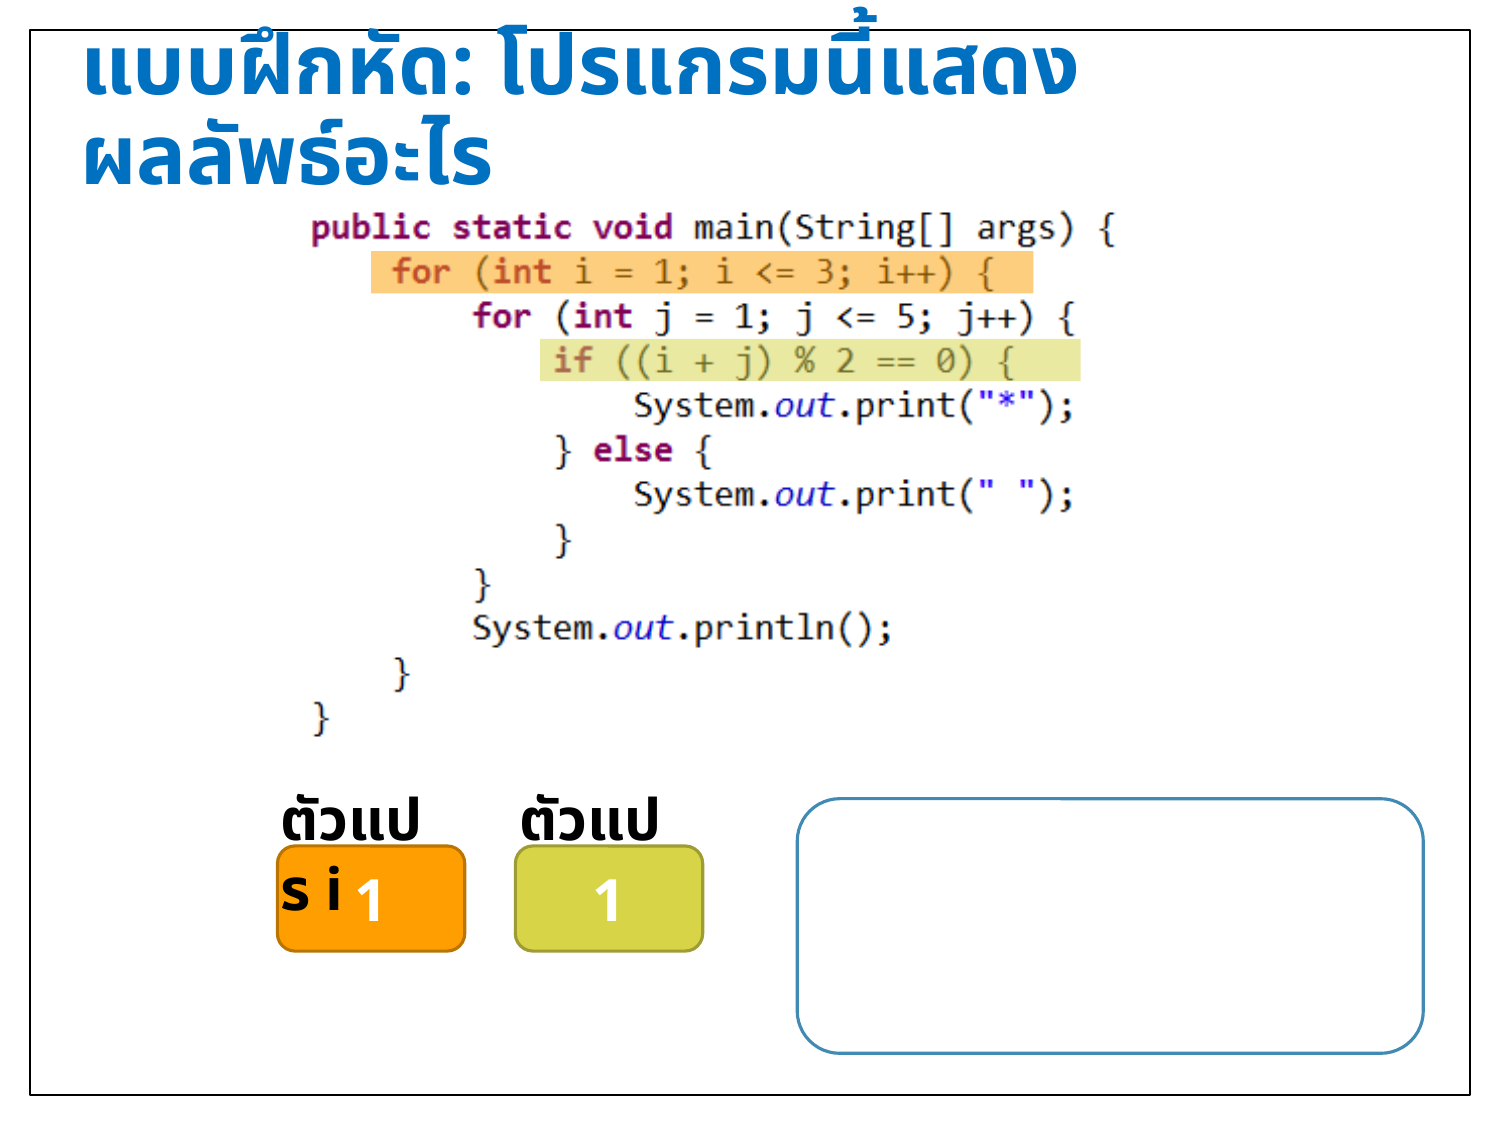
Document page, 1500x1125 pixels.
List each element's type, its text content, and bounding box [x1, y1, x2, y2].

text_box [797, 798, 1424, 1054]
text_box 1 [275, 845, 467, 953]
text_box ตัวแปร j [505, 775, 693, 930]
title แบบฝึกหัด: โปรแกรมนี้แสดงผลลัพธ์อะไร [64, 40, 1280, 185]
text_box ตัวแปร i [265, 775, 453, 930]
picture [300, 207, 1129, 747]
text_box 1 [513, 844, 705, 953]
